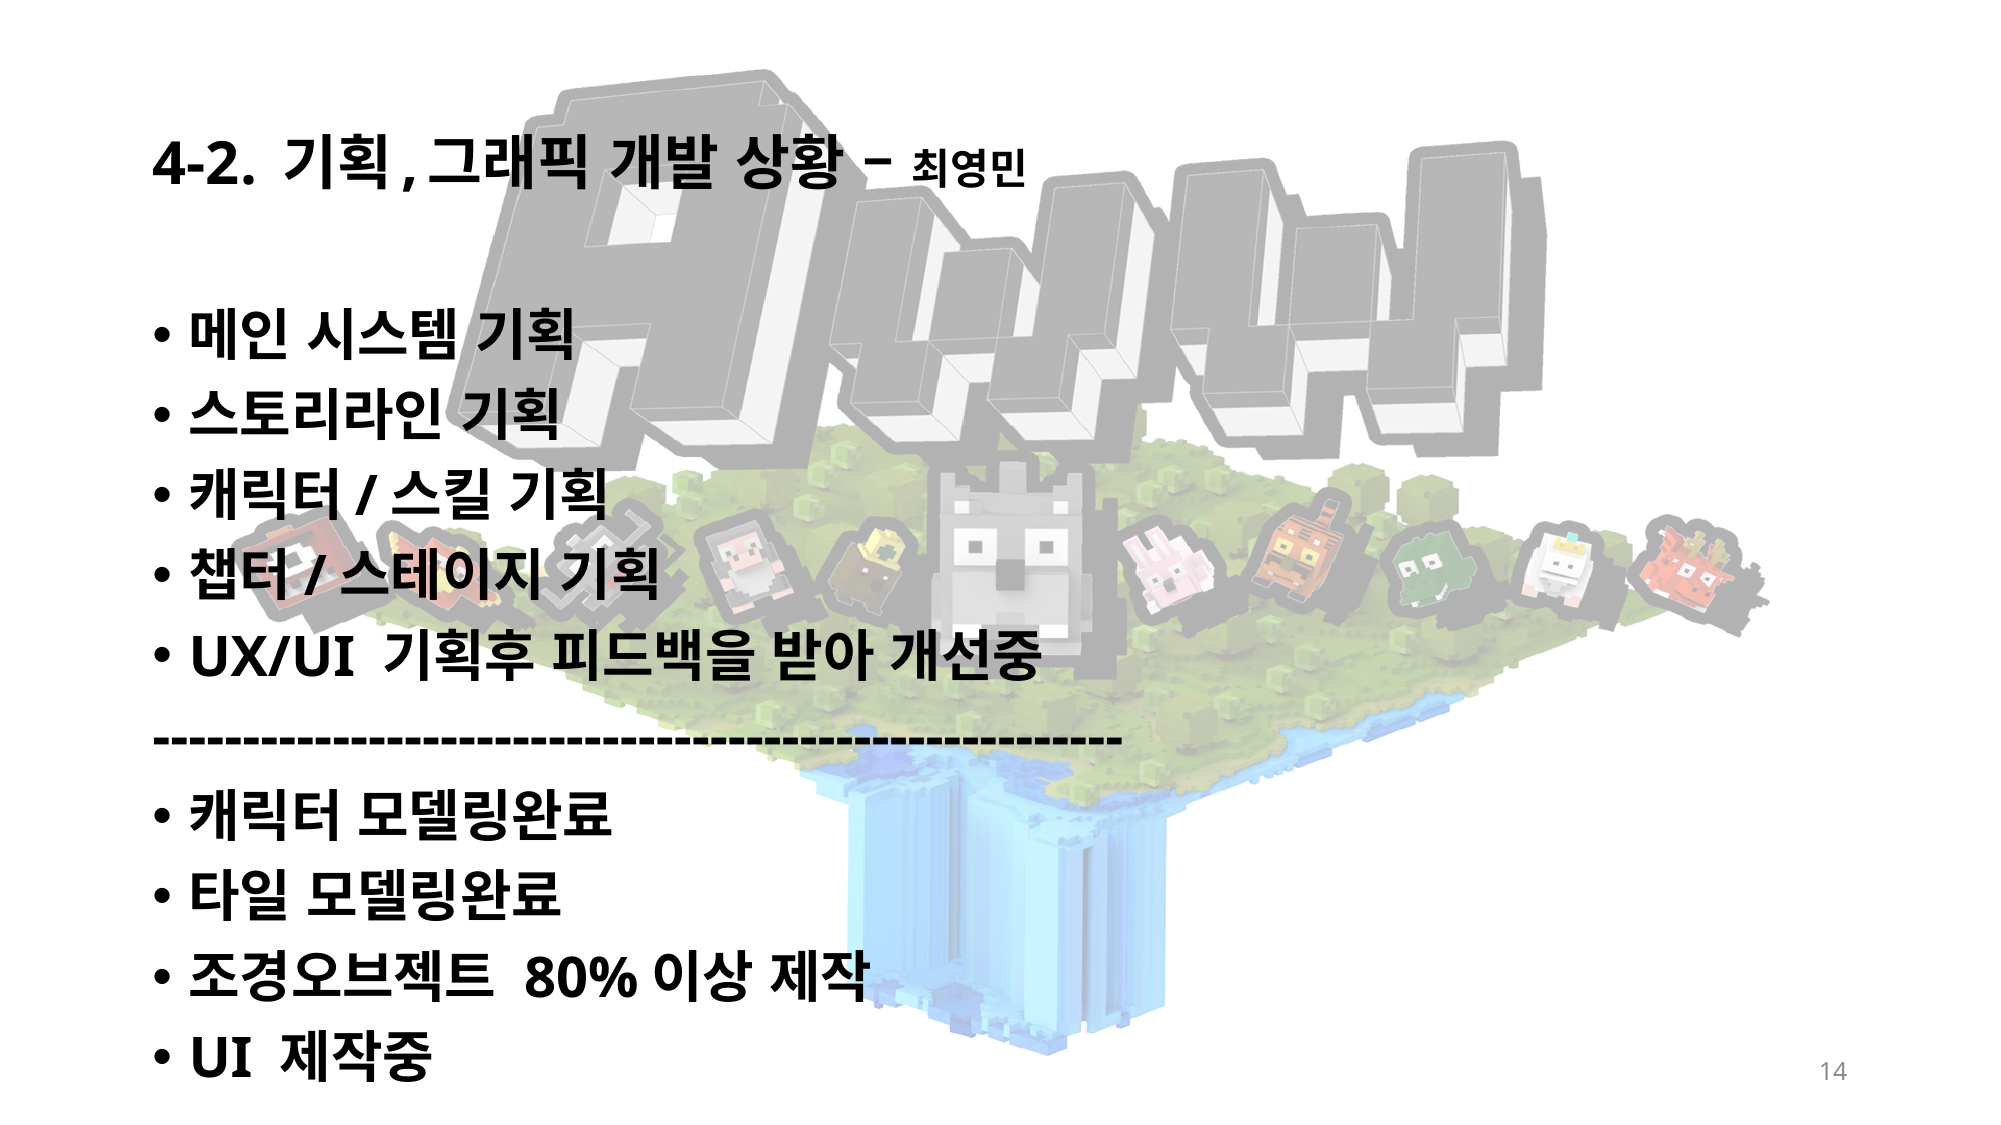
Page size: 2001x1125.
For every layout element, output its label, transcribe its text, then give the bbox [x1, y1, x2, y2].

title 4-2. 기획,그래픽 개발 상황 – 최영민 [137, 59, 1863, 278]
list 메인 시스템 기획 스토리라인 기획 캐릭터/스킬 기획 챕터/스테이지 기획 UX/UI 기획후 피드백을 받아 개선중 ------------------------------------------------------ 캐릭터 모델링완료 타일 모델링완료 조경오브젝트 80%이상 제작 UI 제작중 [137, 299, 1839, 1098]
slide_number 14 [1412, 1042, 1863, 1103]
